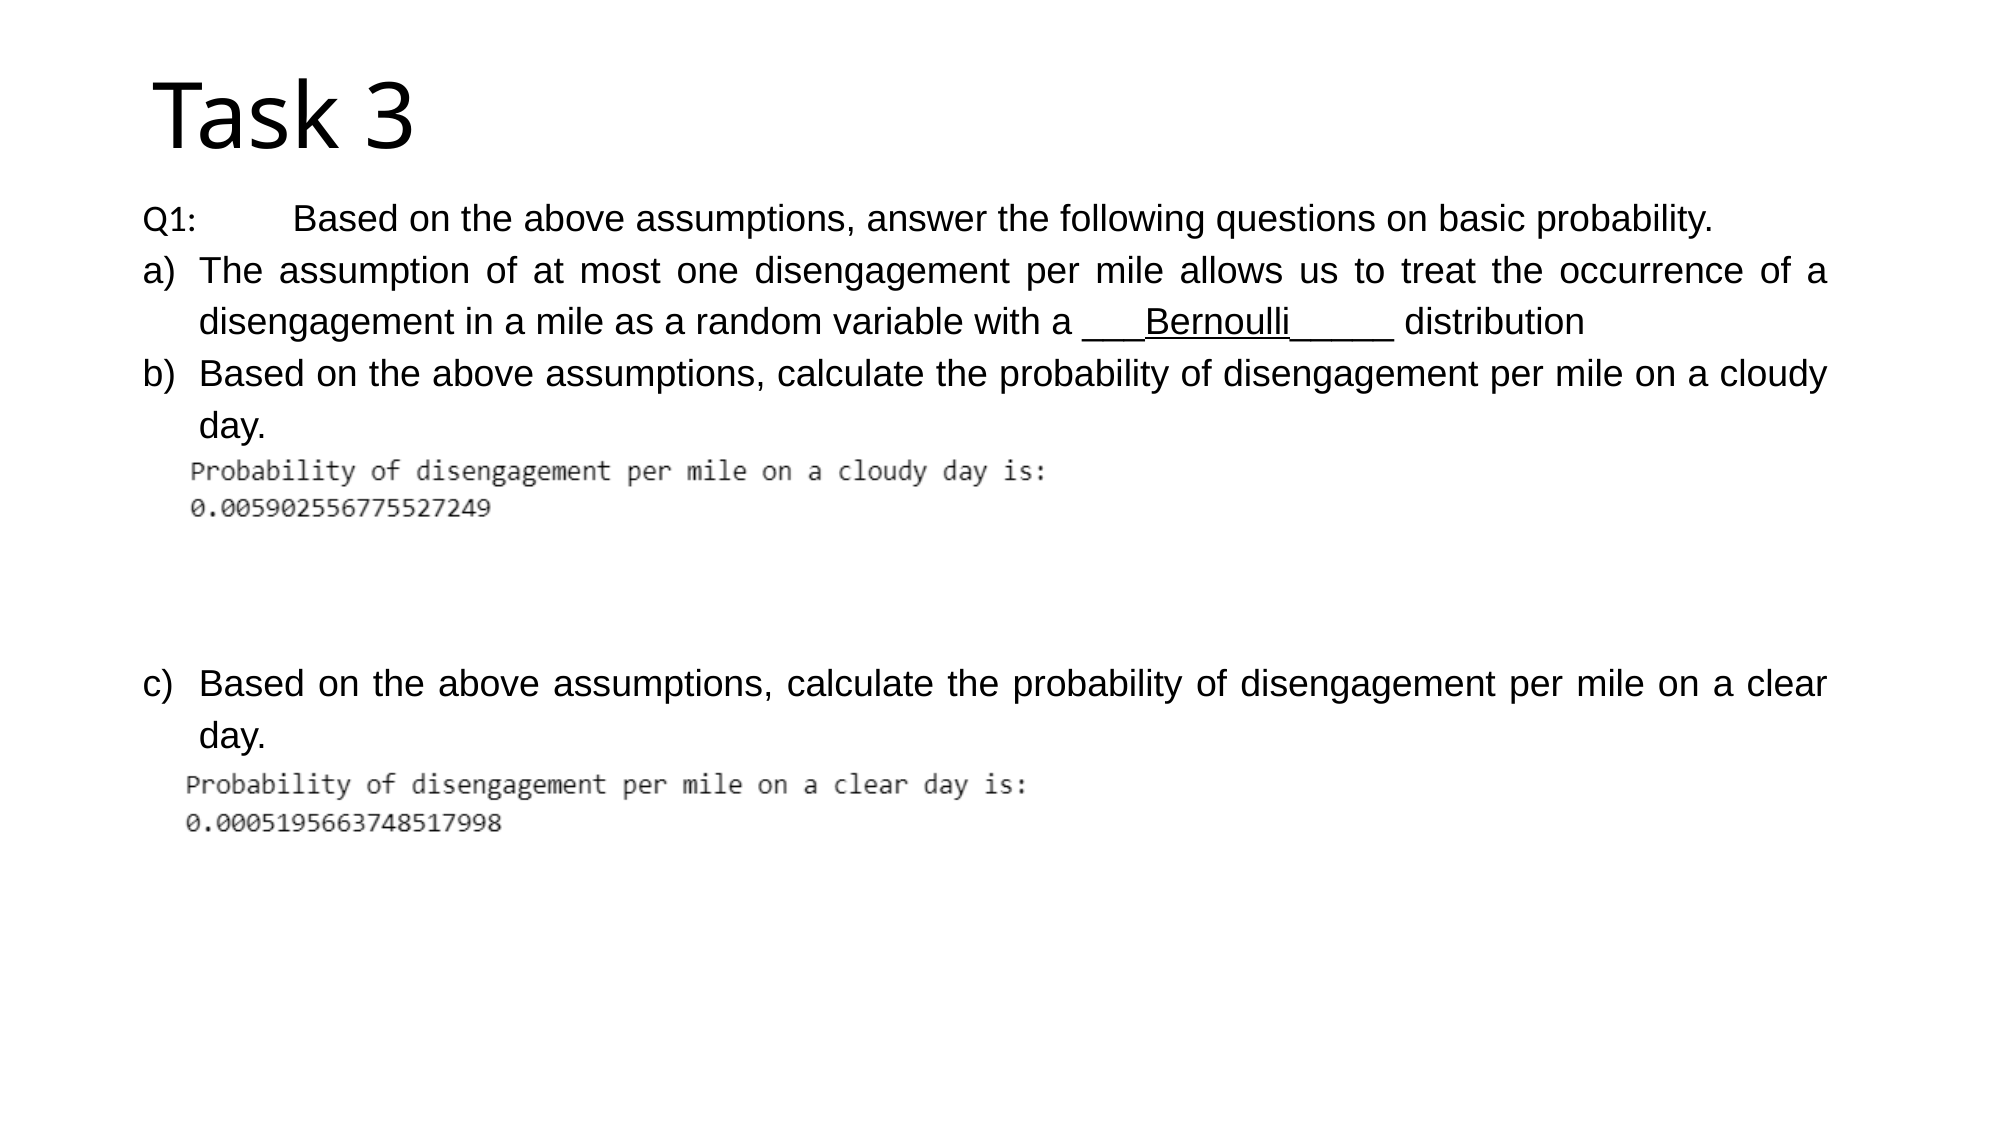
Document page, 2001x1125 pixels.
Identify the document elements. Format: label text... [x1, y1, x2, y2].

picture [178, 767, 1034, 838]
title Task 3 [137, 10, 1863, 229]
text_box Q1: Based on the above assumptions, answer the following questions on basic probability. The assumption of at most one disengagement per mile allows us to treat the occurrence of a disengagement in a mile as a random variable with a ___Bernoulli_____ distribution Based on the above assumptions, calculate the probability of disengagement per mile on a cloudy day. Based on the above assumptions, calculate the probability of disengagement per mile on a clear day. [84, 179, 1843, 867]
picture [178, 455, 1046, 520]
